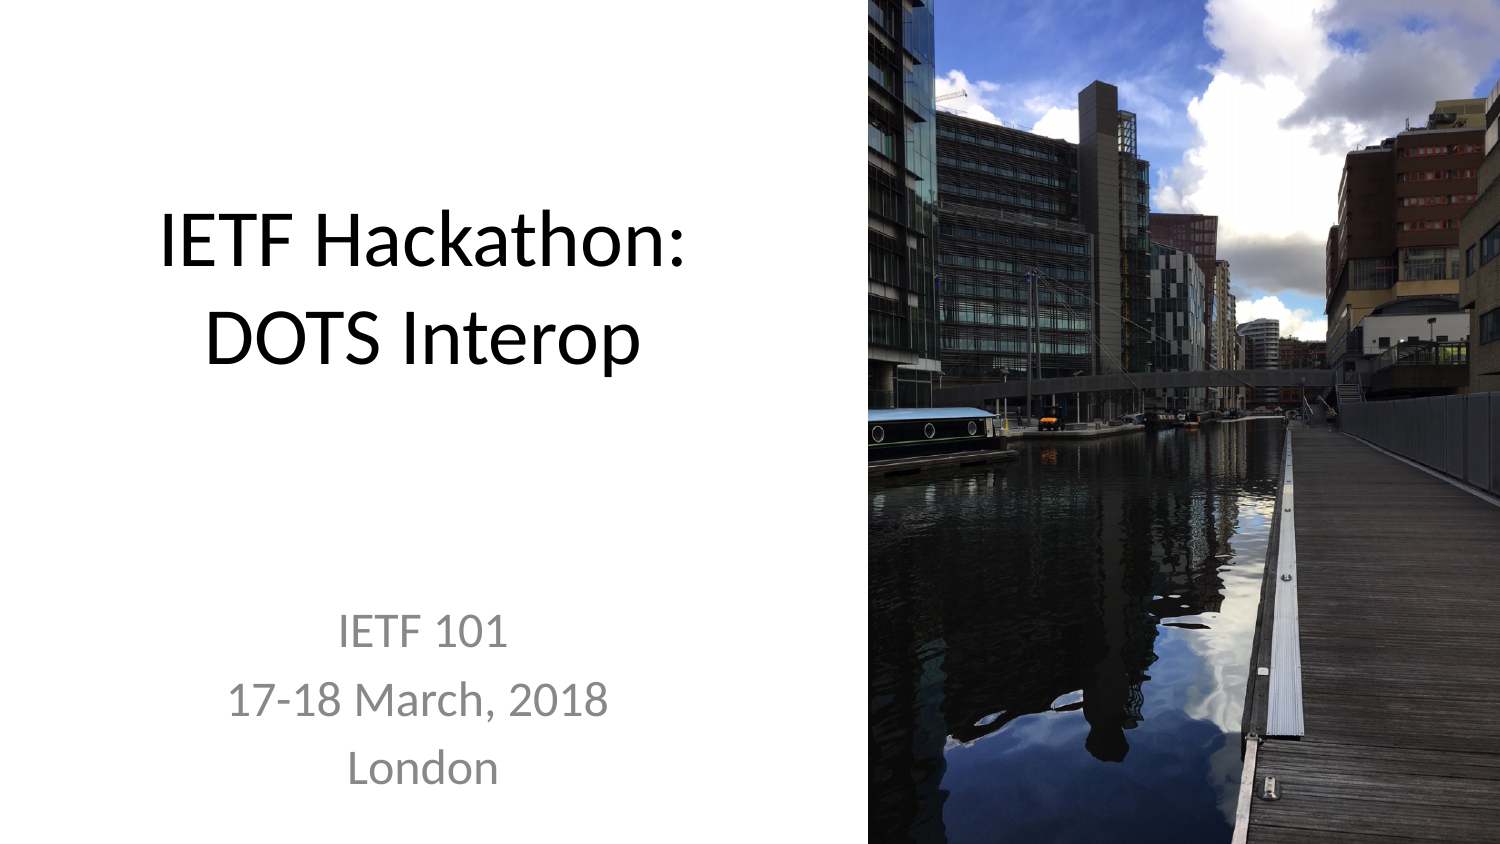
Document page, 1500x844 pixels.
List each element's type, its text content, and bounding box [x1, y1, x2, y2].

subtitle IETF 101 17-18 March, 2018 London [34, 596, 813, 844]
title IETF Hackathon: DOTS Interop [59, 75, 788, 490]
picture [761, 1, 1500, 843]
